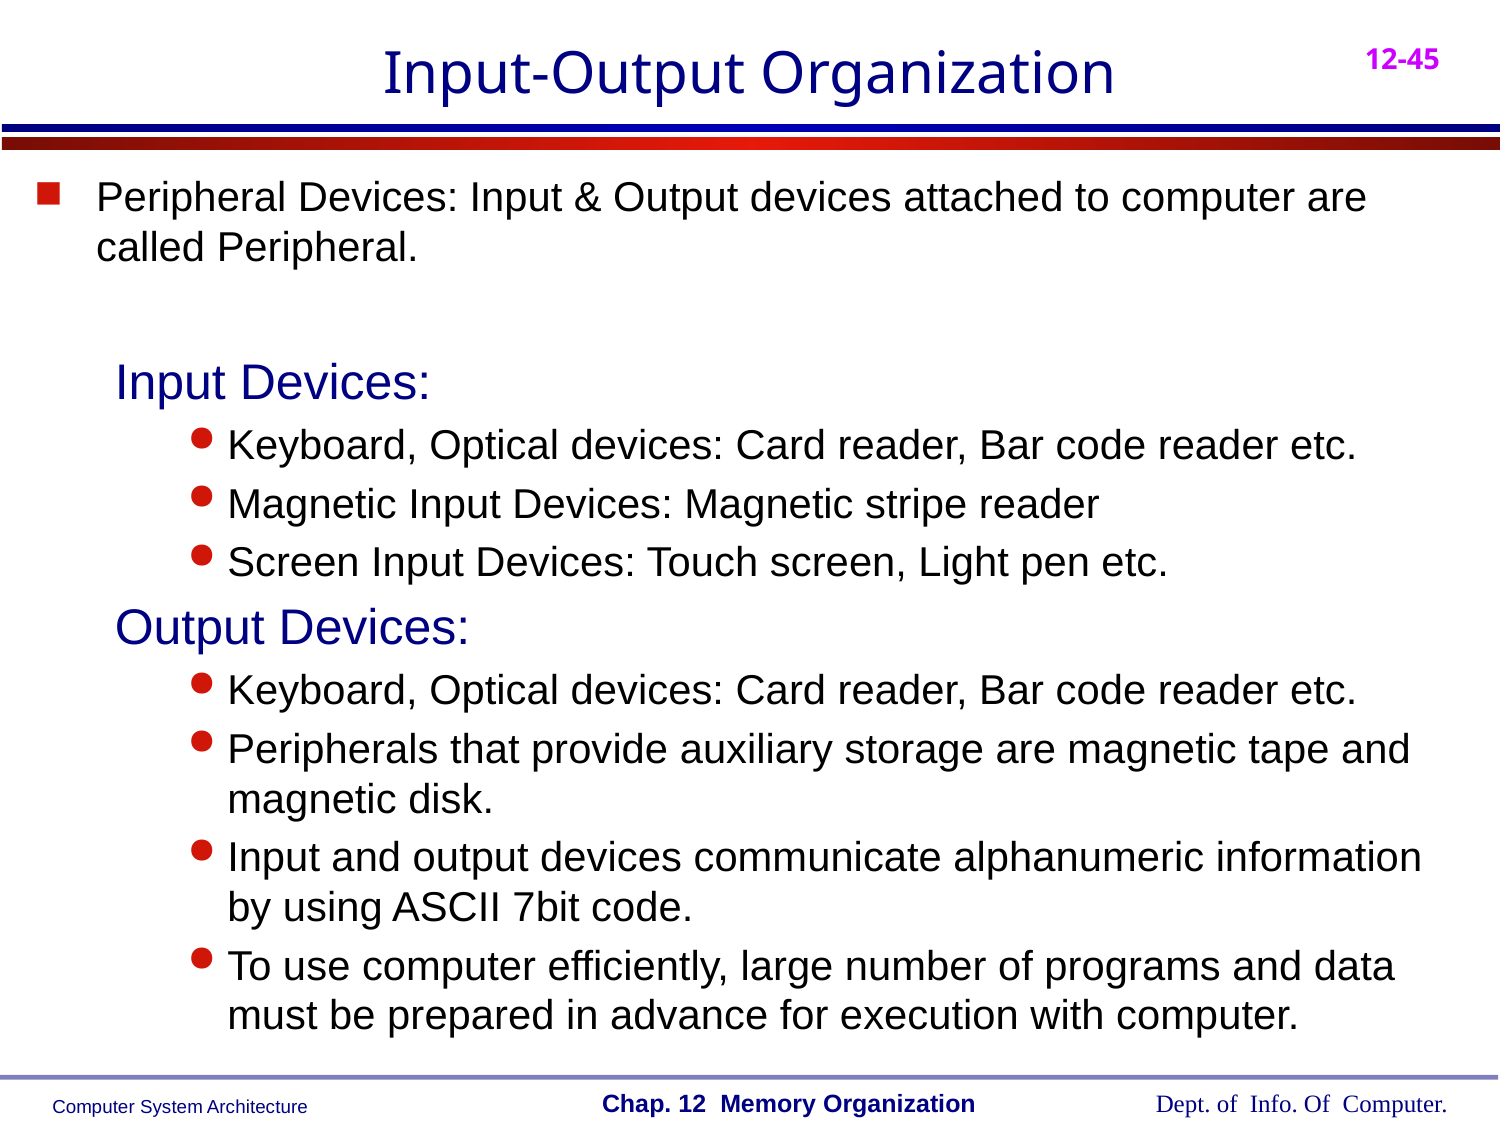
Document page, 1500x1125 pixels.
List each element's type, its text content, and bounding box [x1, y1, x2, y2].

title Input-Output Organization [111, 0, 1388, 113]
list Peripheral Devices: Input & Output devices attached to computer are called Peripheral. Input Devices: Keyboard, Optical devices: Card reader, Bar code reader etc. Magnetic Input Devices: Magnetic stripe reader Screen Input Devices: Touch screen, Light pen etc. Output Devices: Keyboard, Optical devices: Card reader, Bar code reader etc. Peripherals that provide auxiliary storage are magnetic tape and magnetic disk. Input and output devices communicate alphanumeric information by using ASCII 7bit code. To use computer efficiently, large number of programs and data must be prepared in advance for execution with computer. Output Devices: CRT, Printer . [24, 161, 1451, 1063]
